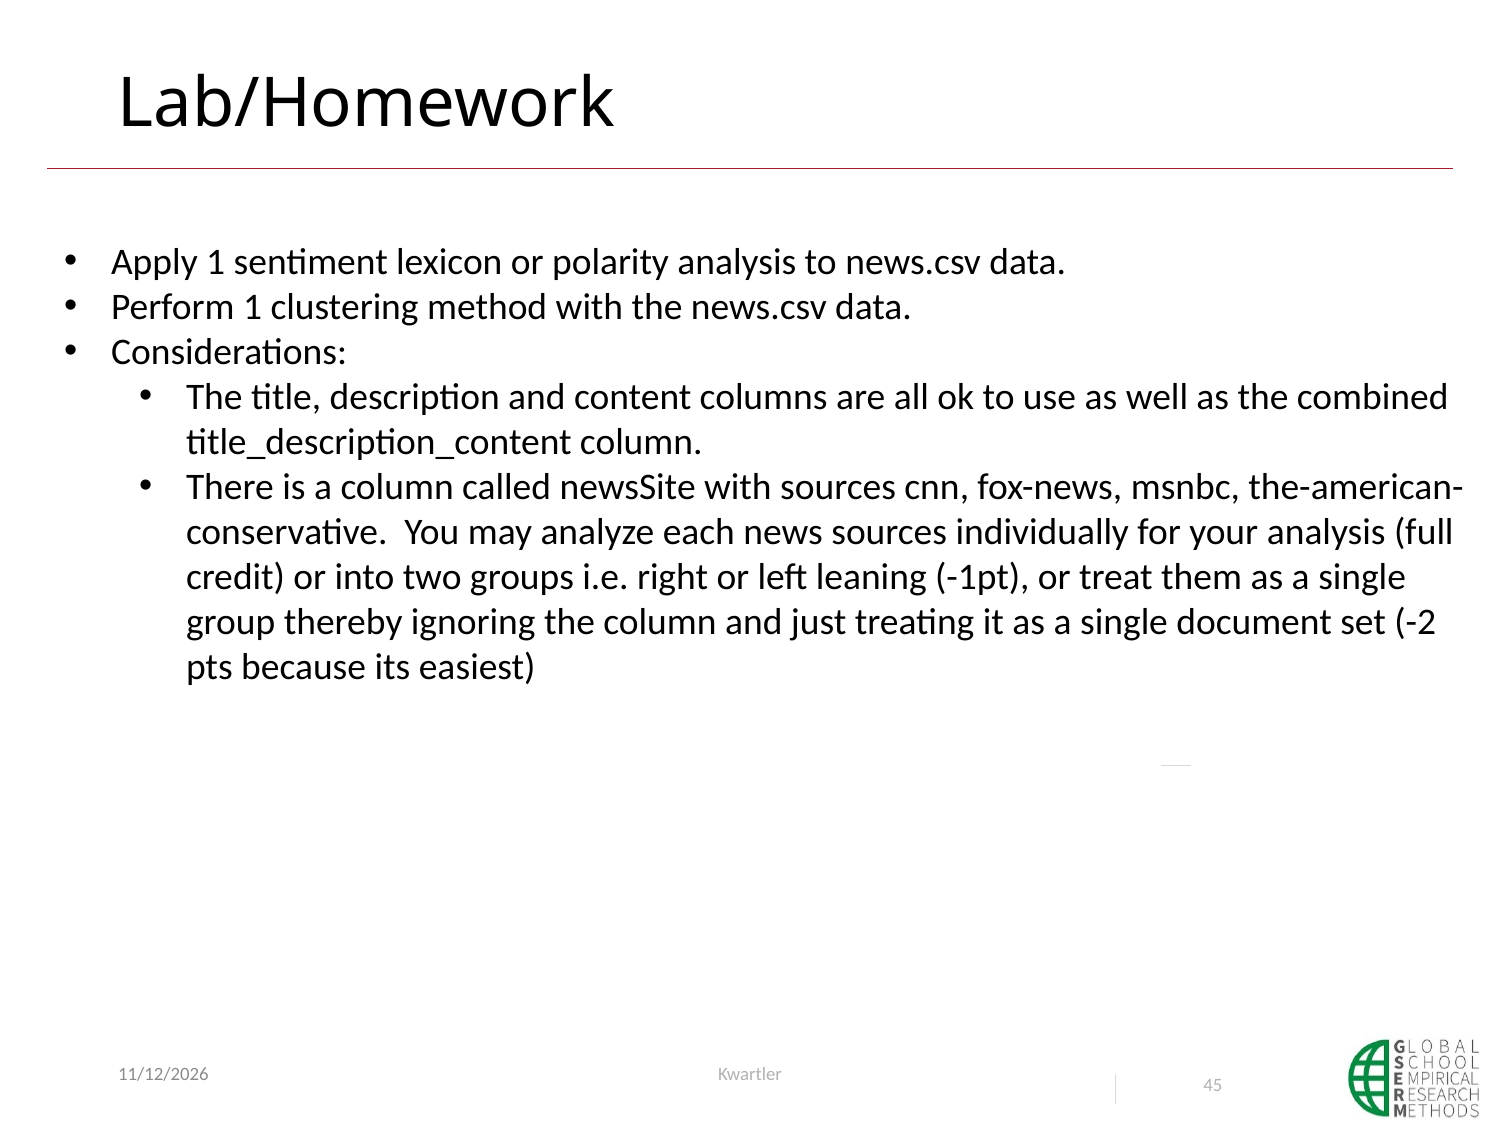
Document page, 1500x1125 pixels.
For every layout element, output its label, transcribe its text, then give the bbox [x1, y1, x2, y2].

footer Kwartler [496, 1042, 1004, 1103]
picture [1342, 1031, 1500, 1120]
slide_number 45 [1188, 1042, 1330, 1103]
title Lab/Homework [103, 59, 1397, 157]
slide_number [103, 1042, 441, 1103]
text_box Apply 1 sentiment lexicon or polarity analysis to news.csv data. Perform 1 clustering method with the news.csv data. Considerations: The title, description and content columns are all ok to use as well as the combined title_description_content column. There is a column called newsSite with sources cnn, fox-news, msnbc, the-american-conservative. You may analyze each news sources individually for your analysis (full credit) or into two groups i.e. right or left leaning (-1pt), or treat them as a single group thereby ignoring the column and just treating it as a single document set (-2 pts because its easiest) [49, 229, 1500, 694]
